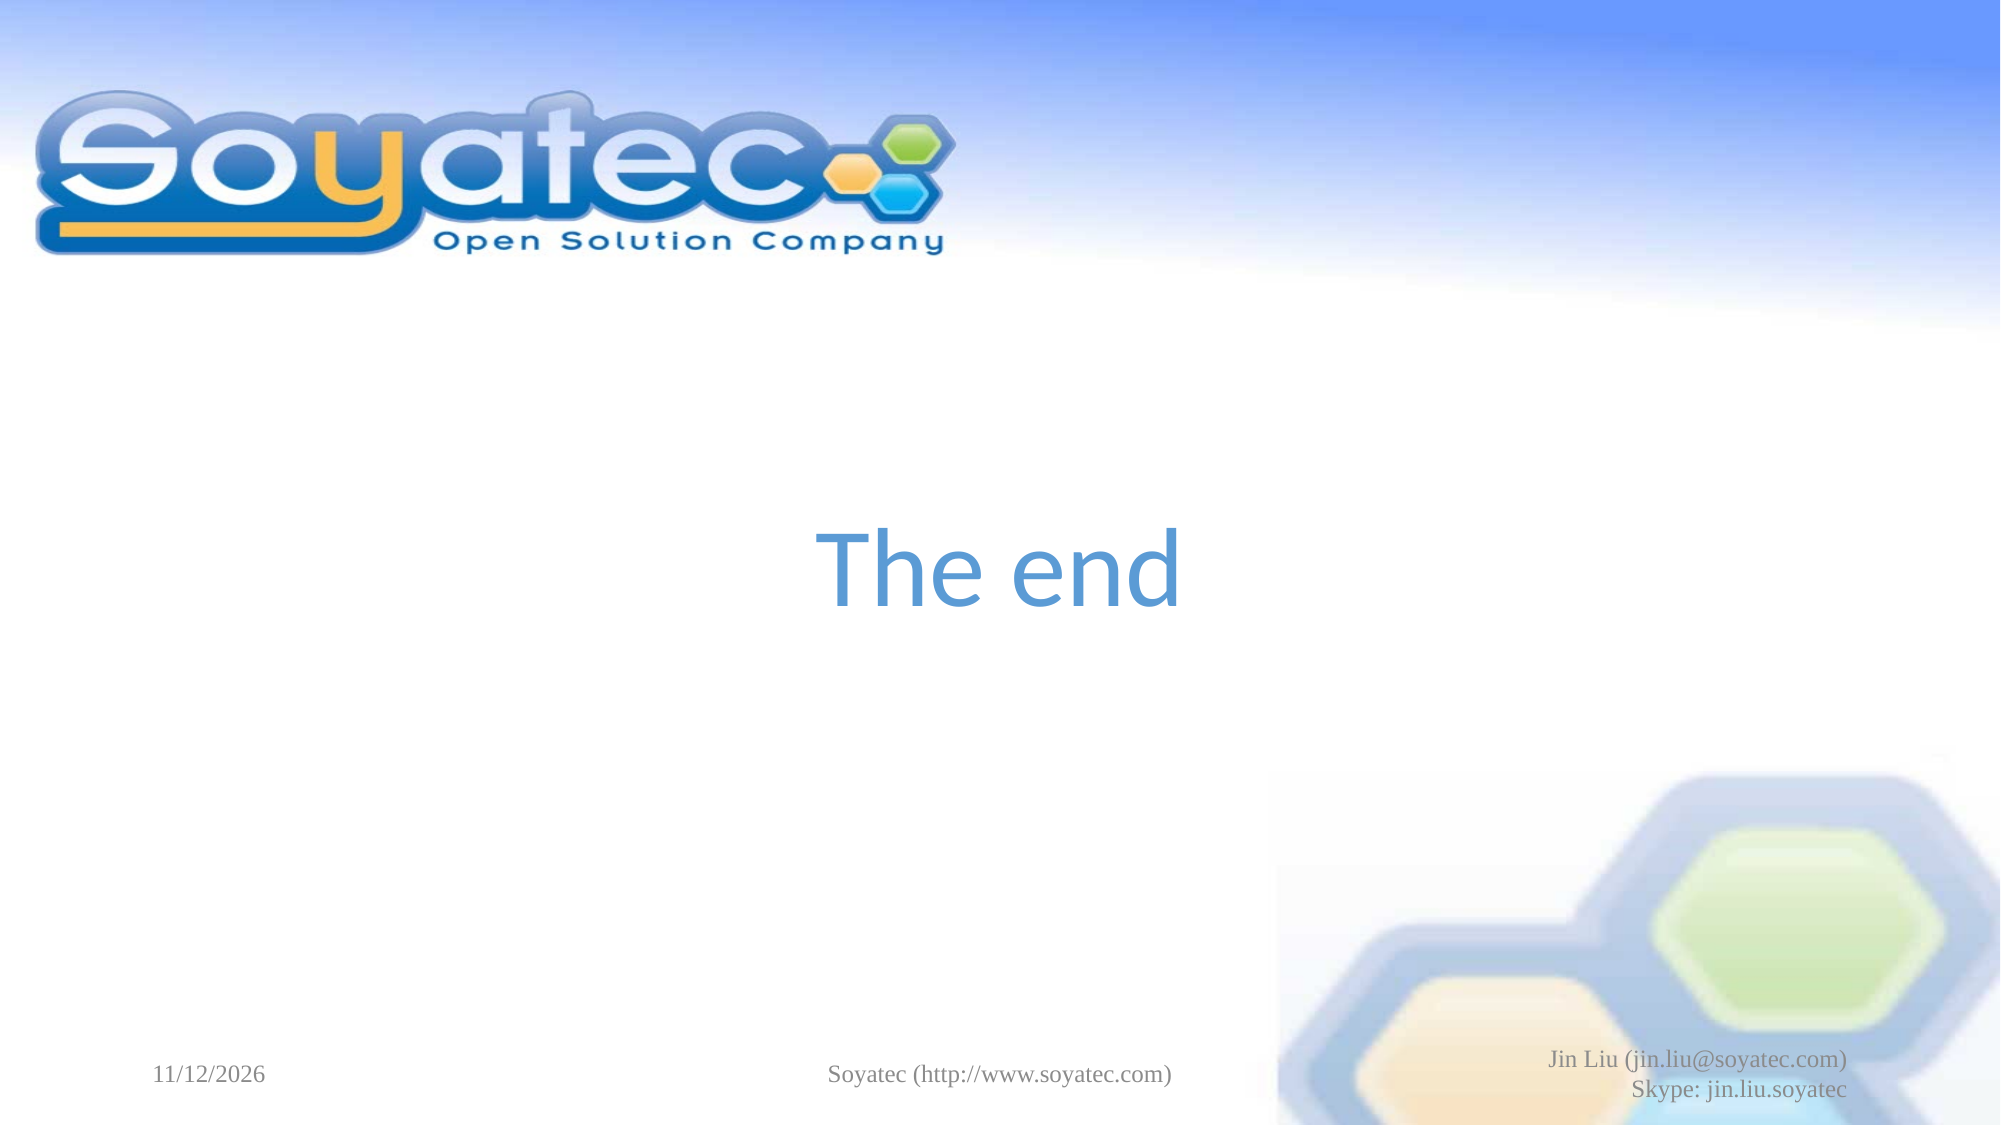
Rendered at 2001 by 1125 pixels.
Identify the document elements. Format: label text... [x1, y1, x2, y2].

text_box The end [800, 486, 1200, 637]
picture [0, 0, 2001, 1125]
footer Soyatec (http://www.soyatec.com) [662, 1042, 1338, 1103]
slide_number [137, 1042, 588, 1103]
slide_number Jin Liu (jin.liu@soyatec.com) Skype: jin.liu.soyatec [1412, 1042, 1863, 1103]
